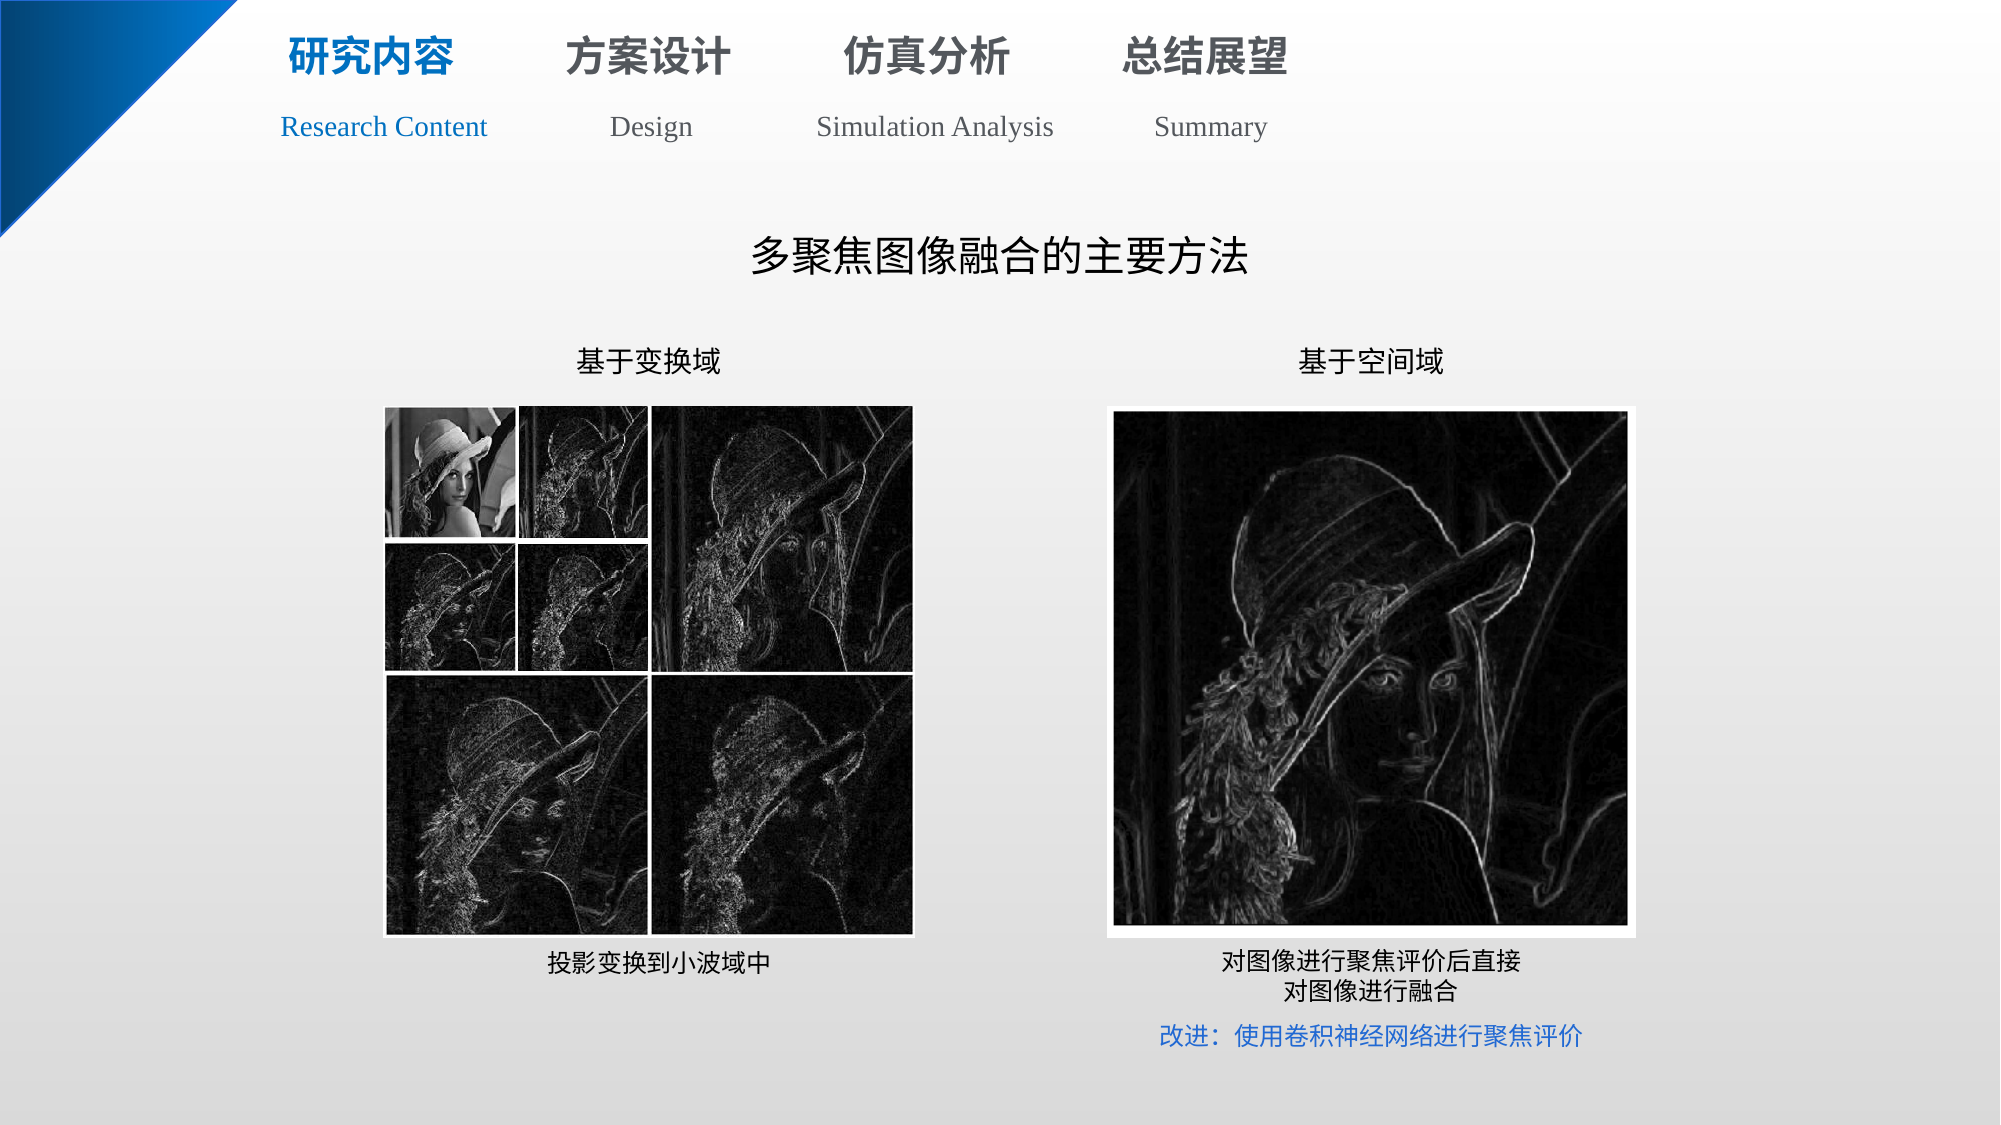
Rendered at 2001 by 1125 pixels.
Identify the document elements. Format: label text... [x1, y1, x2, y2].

text_box Simulation Analysis [801, 99, 1070, 150]
text_box 方案设计 [550, 22, 748, 88]
text_box Research Content [265, 99, 504, 150]
text_box 总结展望 [1107, 22, 1304, 88]
text_box 基于变换域 [539, 335, 760, 386]
text_box 投影变换到小波域中 [421, 940, 898, 985]
text_box 改进：使用卷积神经网络进行聚焦评价 [1137, 1013, 1606, 1059]
picture [1107, 406, 1636, 938]
text_box Design [595, 99, 709, 150]
text_box 多聚焦图像融合的主要方法 [683, 222, 1317, 287]
text_box 研究内容 [273, 22, 471, 88]
text_box 基于空间域 [1261, 335, 1482, 386]
text_box 对图像进行聚焦评价后直接对图像进行融合 [1200, 938, 1543, 1013]
picture [383, 406, 915, 938]
text_box Summary [1139, 99, 1284, 150]
text_box 仿真分析 [829, 22, 1026, 88]
text_box [0, 0, 238, 238]
